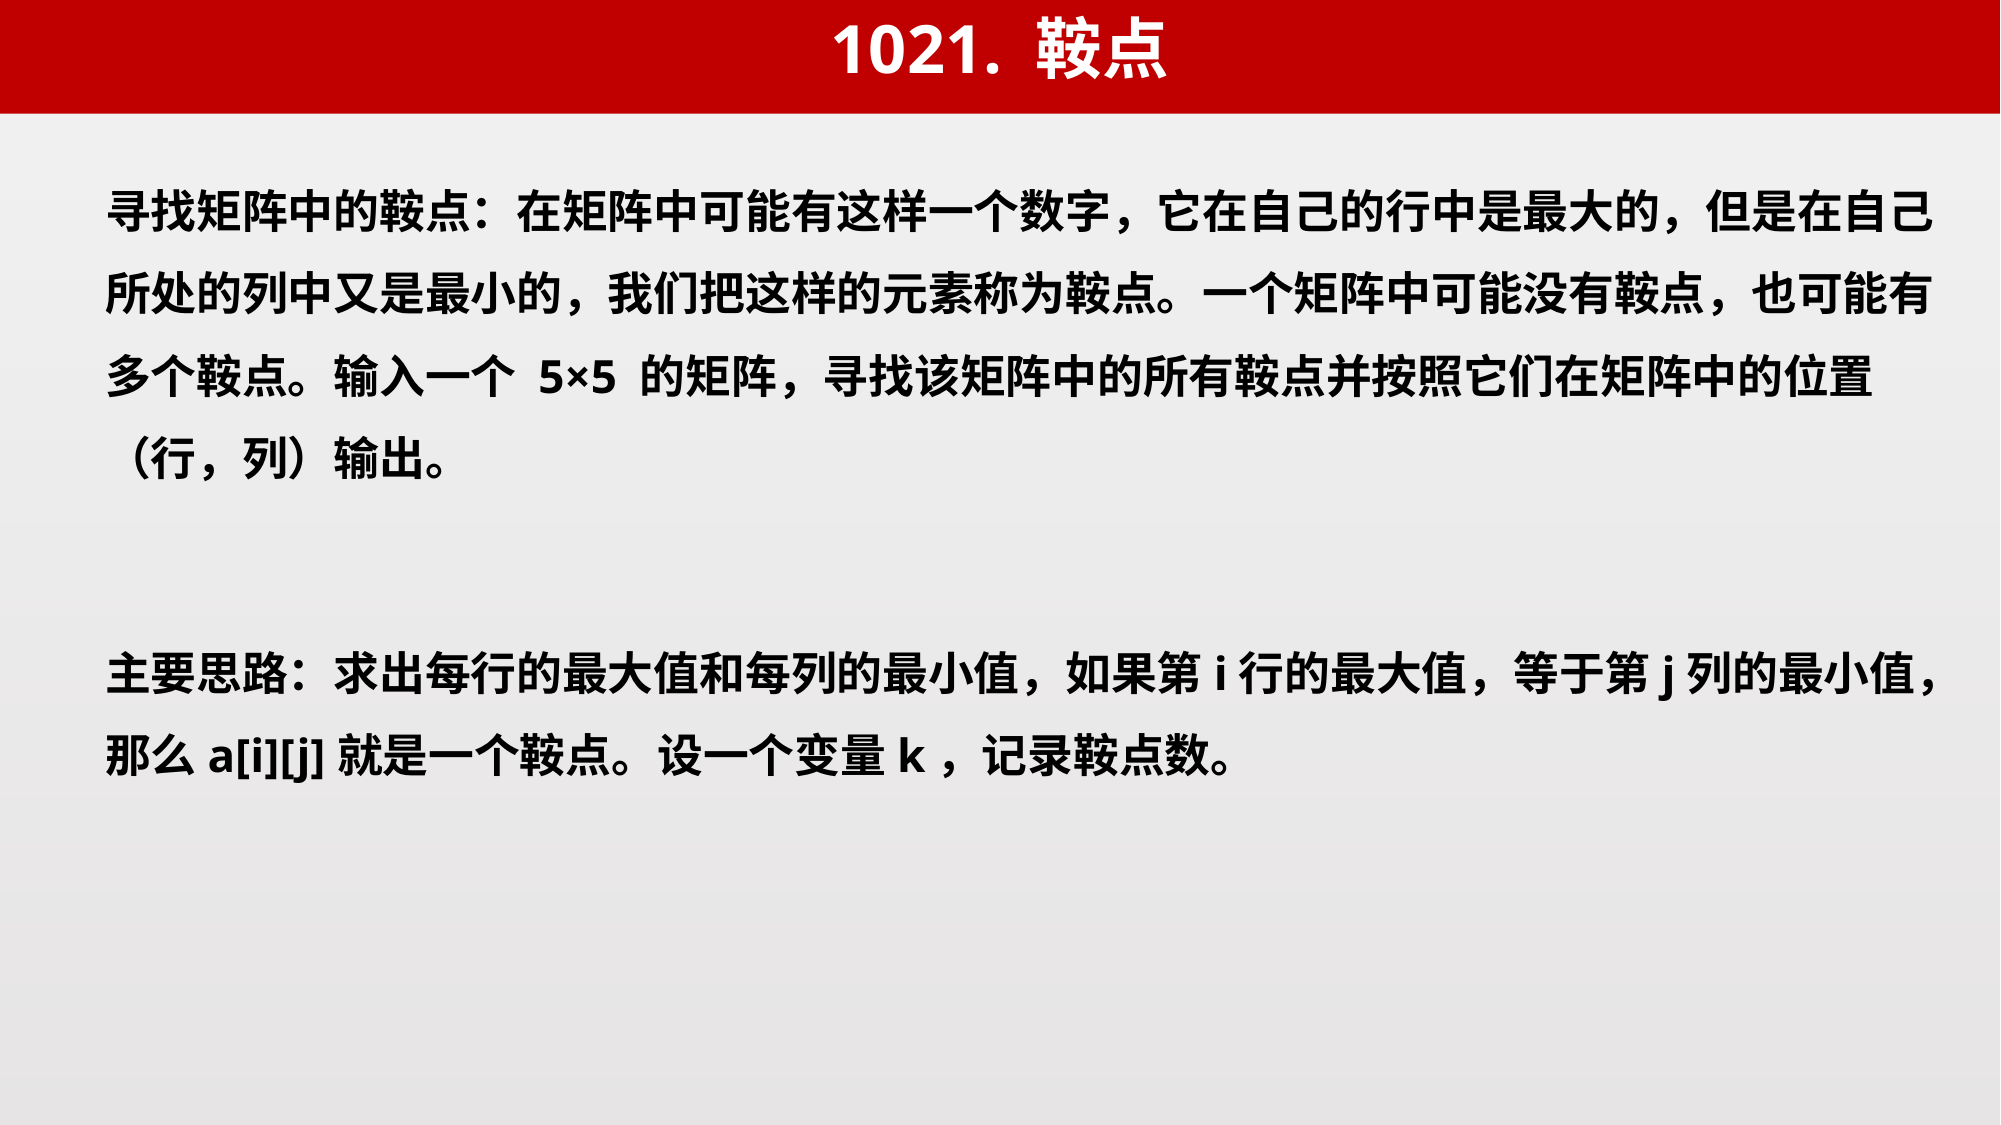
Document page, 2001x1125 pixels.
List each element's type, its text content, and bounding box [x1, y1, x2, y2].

text_box 寻找矩阵中的鞍点：在矩阵中可能有这样一个数字，它在自己的行中是最大的，但是在自己所处的列中又是最小的，我们把这样的元素称为鞍点。一个矩阵中可能没有鞍点，也可能有多个鞍点。输入一个 5×5 的矩阵，寻找该矩阵中的所有鞍点并按照它们在矩阵中的位置（行，列）输出。 主要思路：求出每行的最大值和每列的最小值，如果第i行的最大值，等于第j列的最小值，那么a[i][j]就是一个鞍点。设一个变量k，记录鞍点数。 int main() { int a[5][5],i,j,max[5],min[5],num,caseNum=0; cin>>num; while(num--) { int k=0;//鞍点数 for(i=0; i<5; i++) { for(j=0; j<5; j++) { cin>>a[i][j]; } } //设置初始值，每行最大值，每列最小值 for(i=0; i<5; i++)max[i]=a[i][0]; for(j=0; j<5; j++)min[j]=a[0][j]; for (i=0; i<5; i++) { for(j=0; j<5; j++) { if(a[i][j]>max[i])max[i]=a[i][j]; if(a[i][j]<min[j])min[j]=a[i][j];//比较后的行最大列最小值 } } cout<<"case #"<<caseNum++<<":"<<endl; for(i=0; i<5; i++) { for(j=0; j<5; j++) { if(max[i]==min[j]) {//如果第i行的最大值，等于第j列的最小值，那么a[i][j]就是一个鞍点 cout<<i<<" "<<j<<endl; k++;//k为鞍点个数 } } } if(k==0) { cout<<-1<<" "<<-1<<endl; } } return 0; } [90, 147, 1957, 927]
text_box 1021. 鞍点 [0, 0, 2000, 114]
